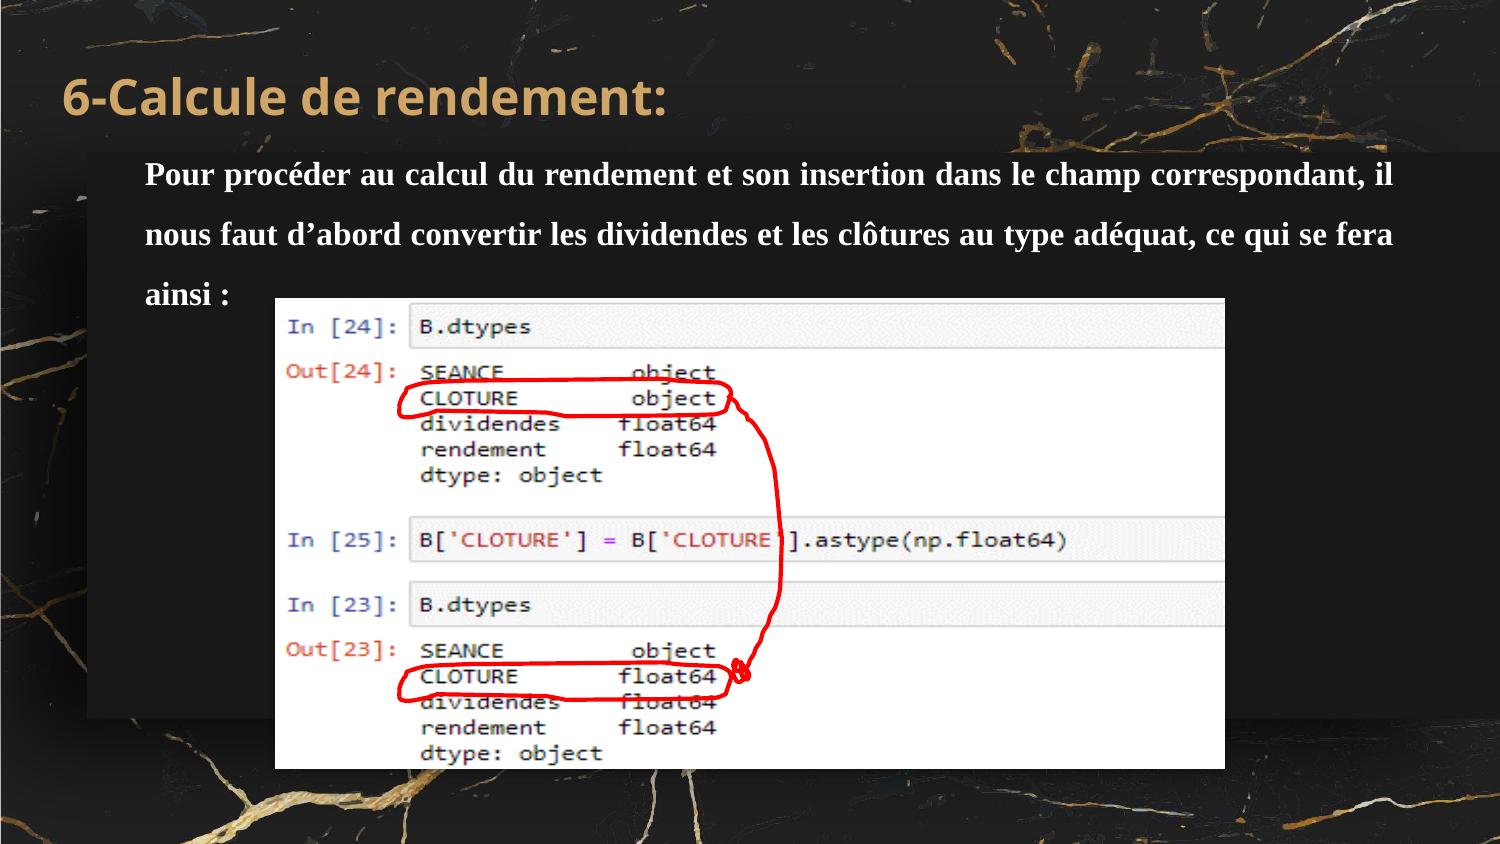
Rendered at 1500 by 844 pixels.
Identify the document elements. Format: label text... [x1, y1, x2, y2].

picture [0, 0, 1500, 844]
subtitle 6-Calcule de rendement: Pour procéder au calcul du rendement et son insertion dans le champ correspondant, il nous faut d’abord convertir les dividendes et les clôtures au type adéquat, ce qui se fera ainsi : [47, 33, 1411, 422]
